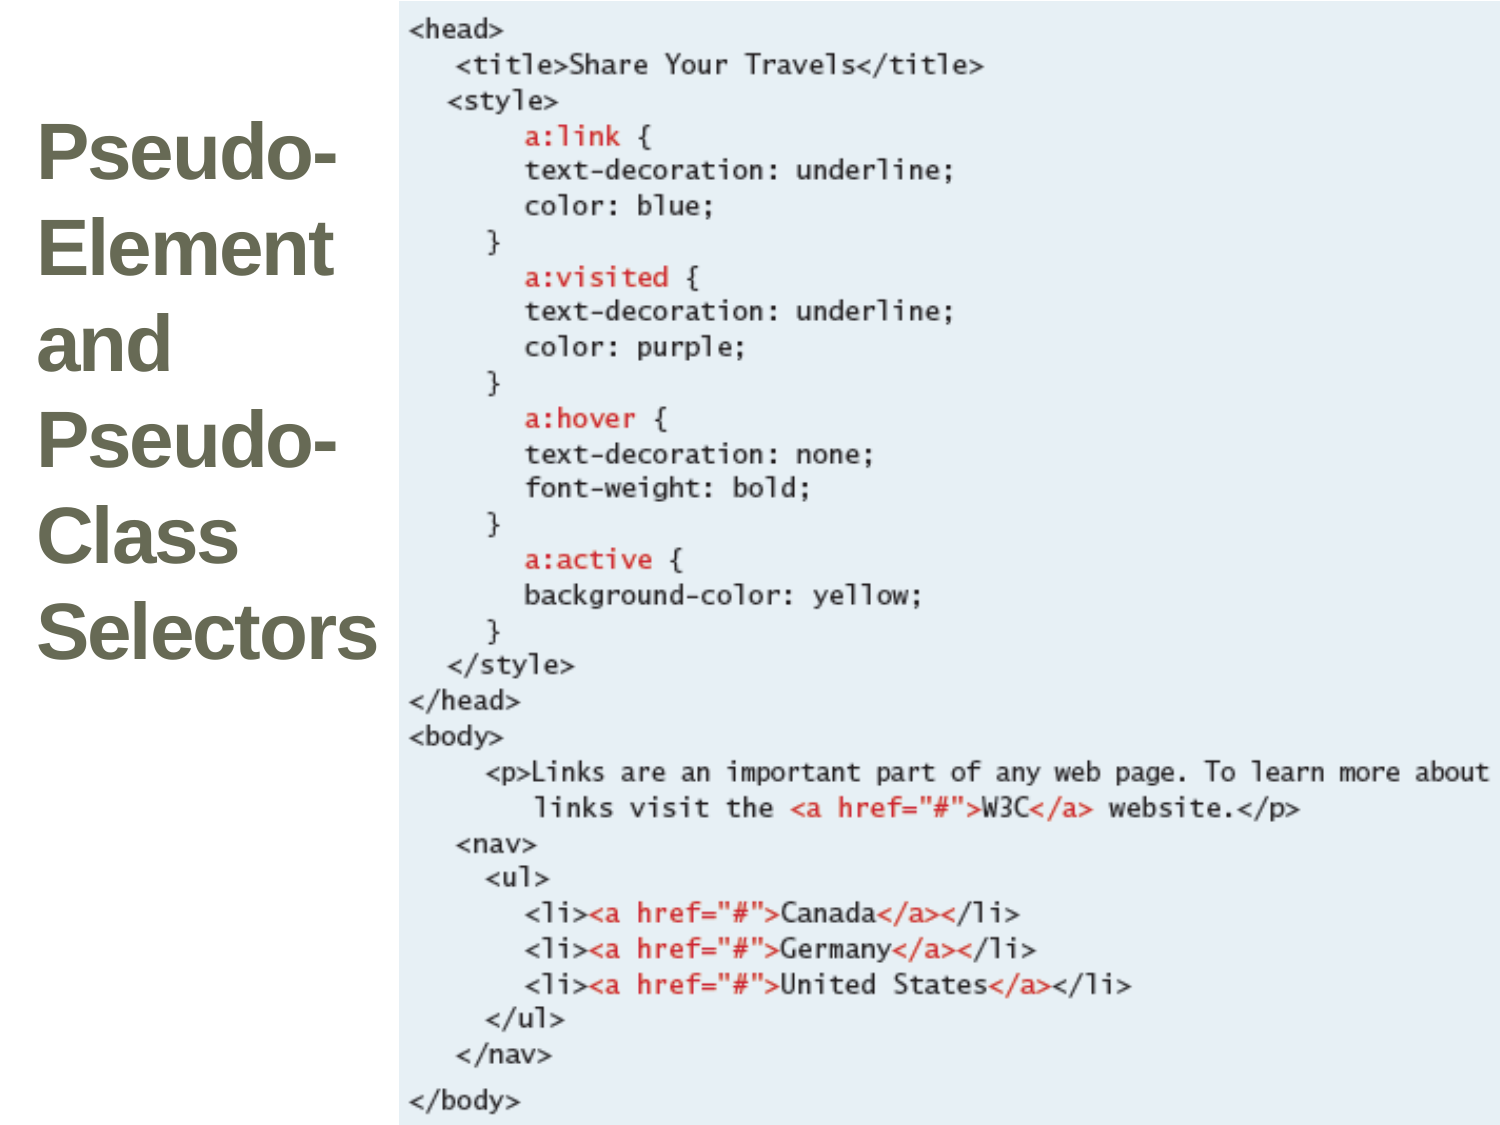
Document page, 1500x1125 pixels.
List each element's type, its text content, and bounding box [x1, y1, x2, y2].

title Pseudo-Element and Pseudo-Class Selectors [21, 87, 397, 688]
picture [399, 0, 1500, 1125]
